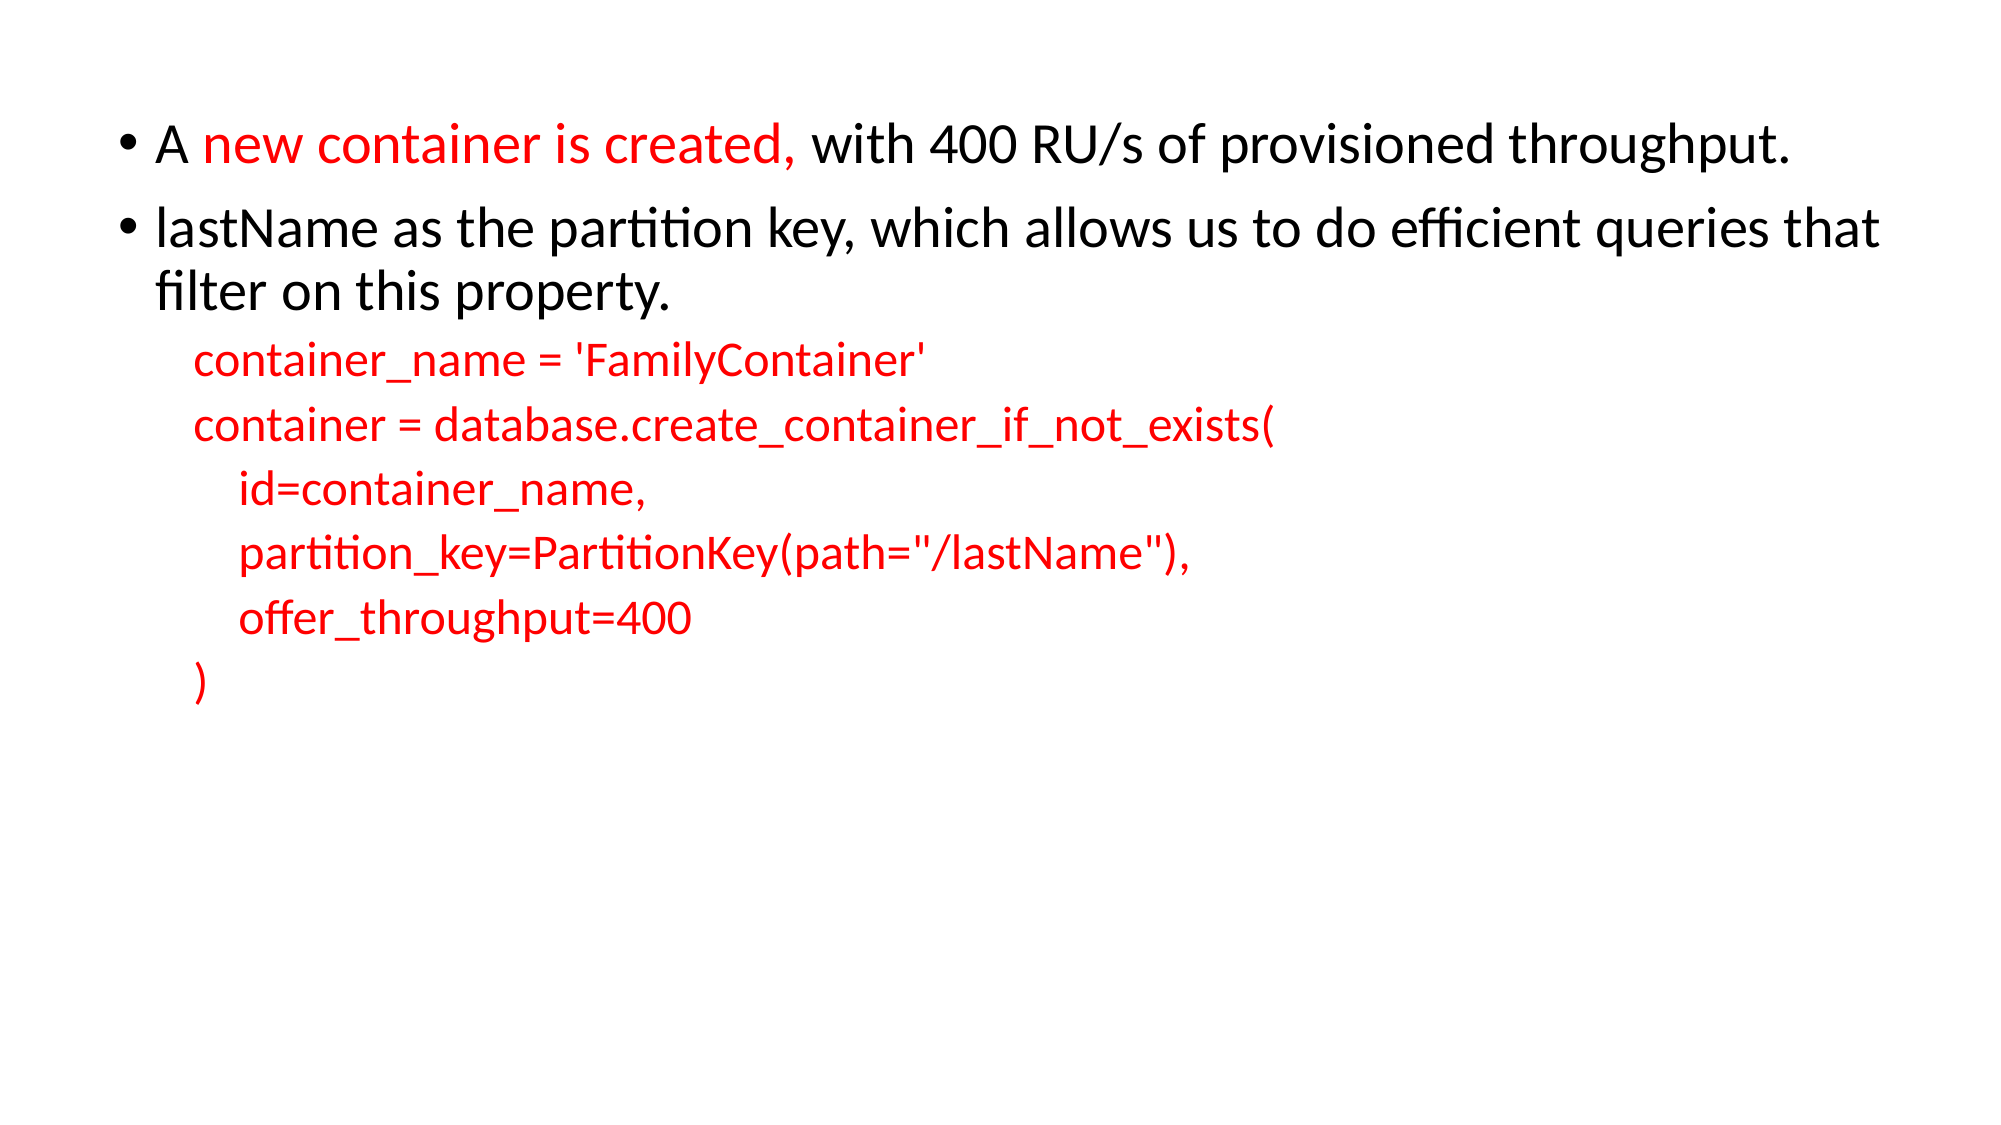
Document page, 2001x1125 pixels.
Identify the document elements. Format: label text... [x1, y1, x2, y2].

list A new container is created, with 400 RU/s of provisioned throughput. lastName as the partition key, which allows us to do efficient queries that filter on this property. container_name = 'FamilyContainer' container = database.create_container_if_not_exists( id=container_name, partition_key=PartitionKey(path="/lastName"), offer_throughput=400 ) [103, 106, 1916, 1025]
